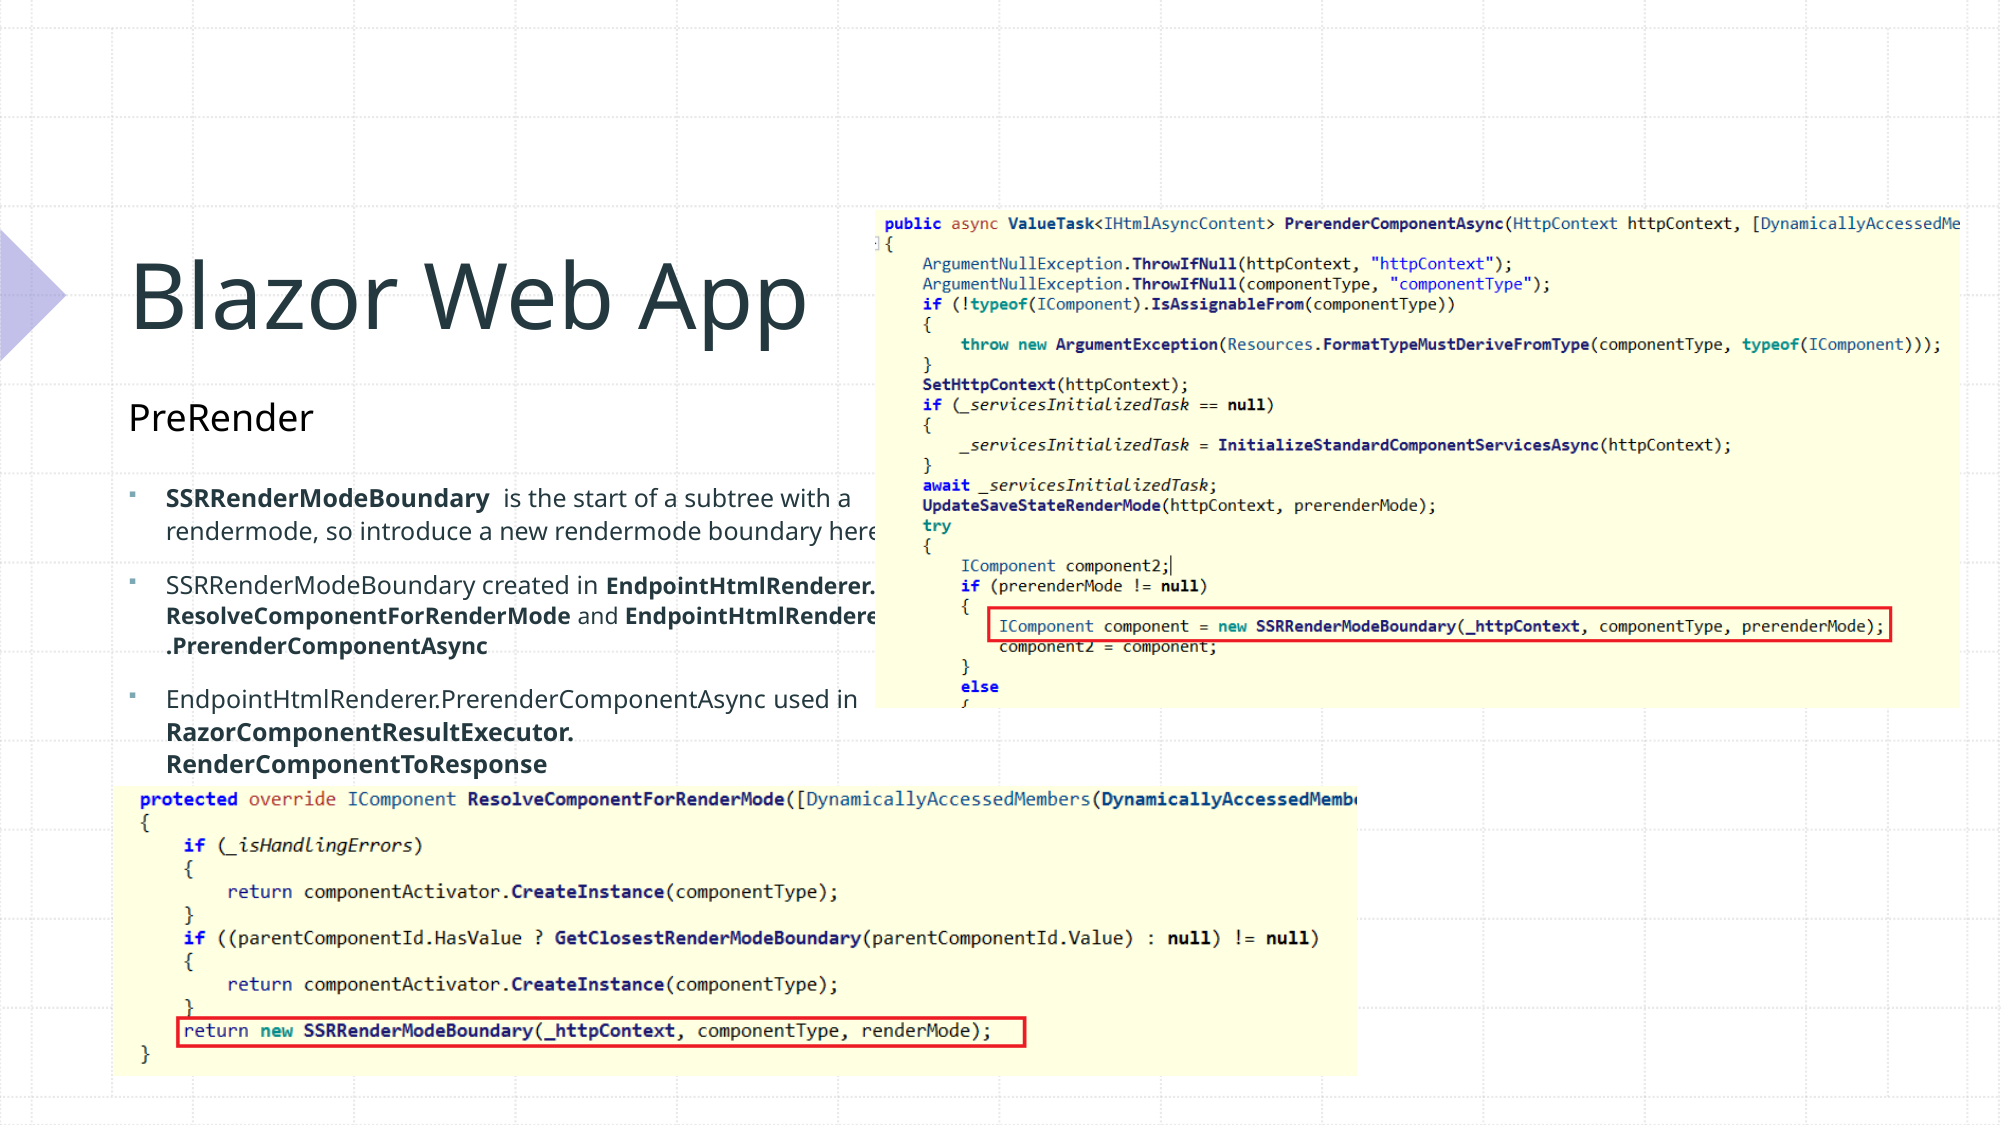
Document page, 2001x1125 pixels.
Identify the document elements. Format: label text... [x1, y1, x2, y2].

text_box PreRender [113, 386, 420, 446]
picture [113, 786, 1358, 1076]
picture [875, 210, 1960, 709]
title Blazor Web App [113, 119, 1808, 356]
list SSRRenderModeBoundary is the start of a subtree with a rendermode, so introduce a new rendermode boundary here SSRRenderModeBoundary created in EndpointHtmlRenderer. ResolveComponentForRenderMode and EndpointHtmlRenderer .PrerenderComponentAsync EndpointHtmlRenderer.PrerenderComponentAsync used in RazorComponentResultExecutor. RenderComponentToResponse [113, 472, 908, 762]
